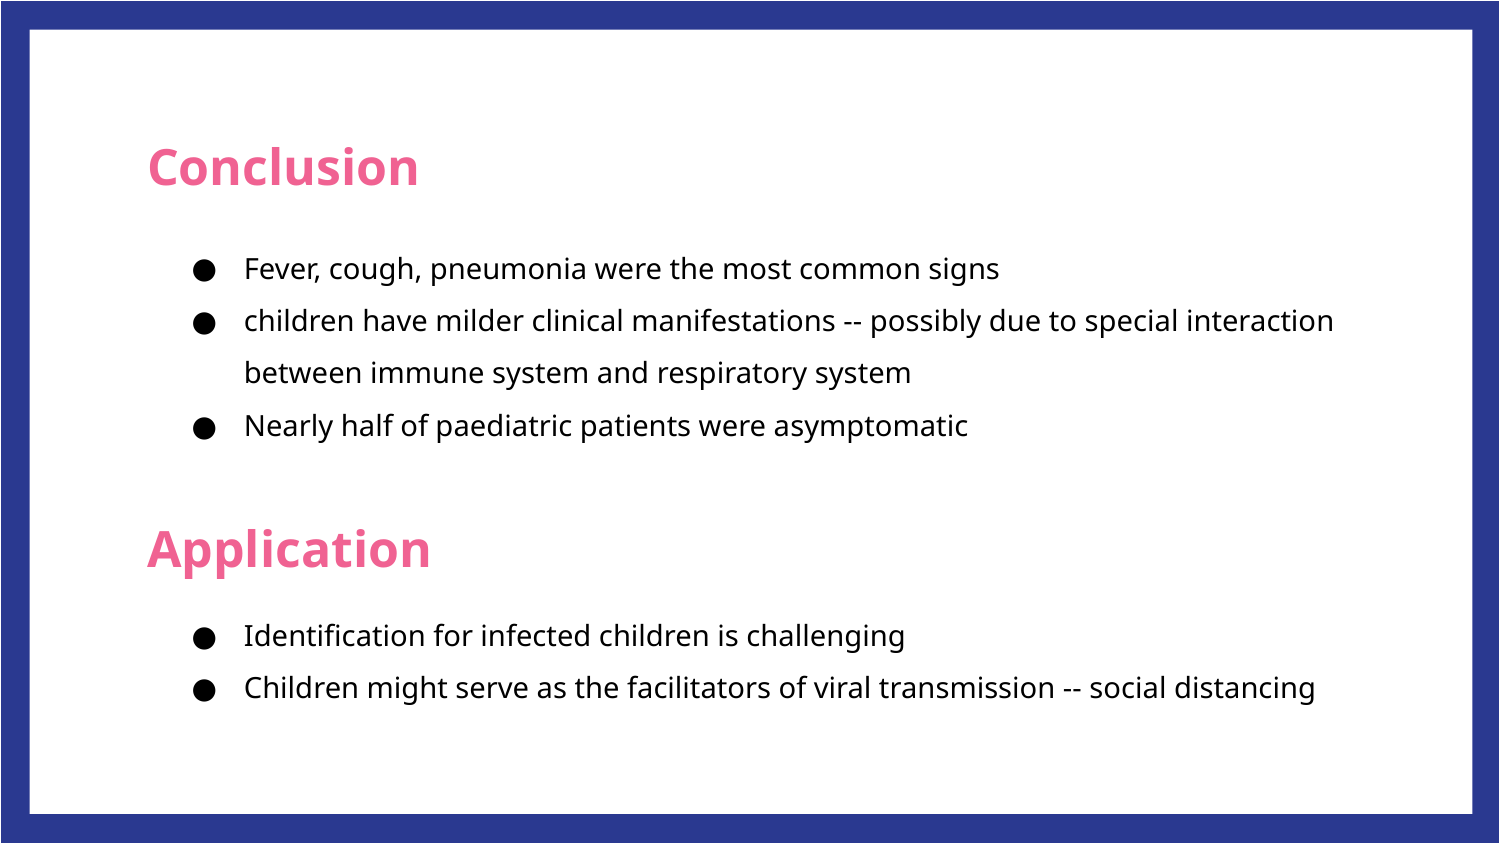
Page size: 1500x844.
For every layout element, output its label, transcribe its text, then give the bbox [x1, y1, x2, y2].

text_box Fever, cough, pneumonia were the most common signs children have milder clinical manifestations -- possibly due to special interaction between immune system and respiratory system Nearly half of paediatric patients were asymptomatic [153, 217, 1368, 392]
text_box Identification for infected children is challenging Children might serve as the facilitators of viral transmission -- social distancing [153, 584, 1368, 760]
list Application [131, 493, 796, 585]
list Conclusion [131, 110, 796, 202]
